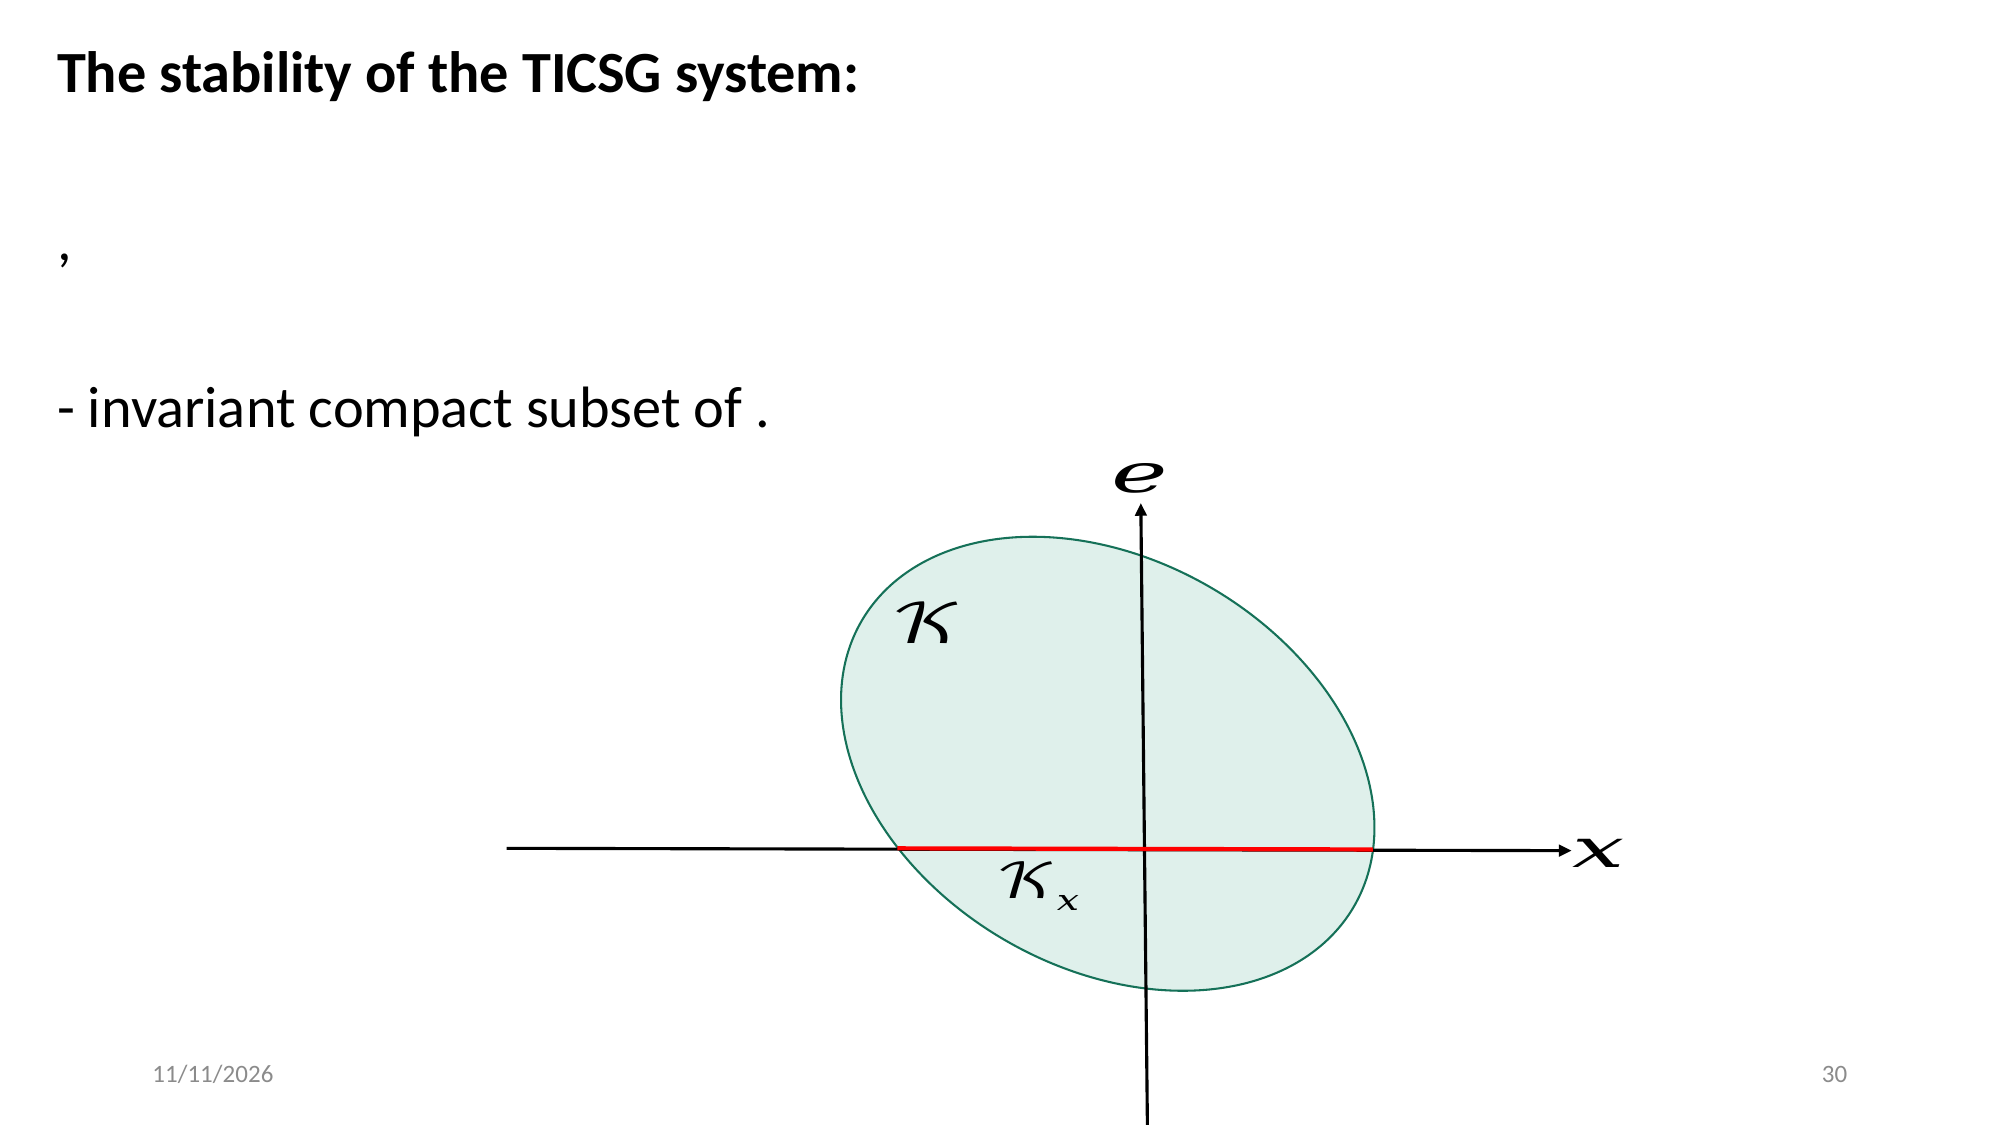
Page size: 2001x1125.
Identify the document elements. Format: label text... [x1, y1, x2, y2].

text_box [899, 851, 1140, 989]
text_box [1148, 852, 1374, 992]
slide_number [137, 1042, 588, 1103]
text_box [840, 535, 1140, 847]
text_box [1148, 556, 1376, 848]
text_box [1140, 503, 1148, 848]
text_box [1140, 850, 1148, 1125]
slide_number 30 [1412, 1042, 1863, 1103]
